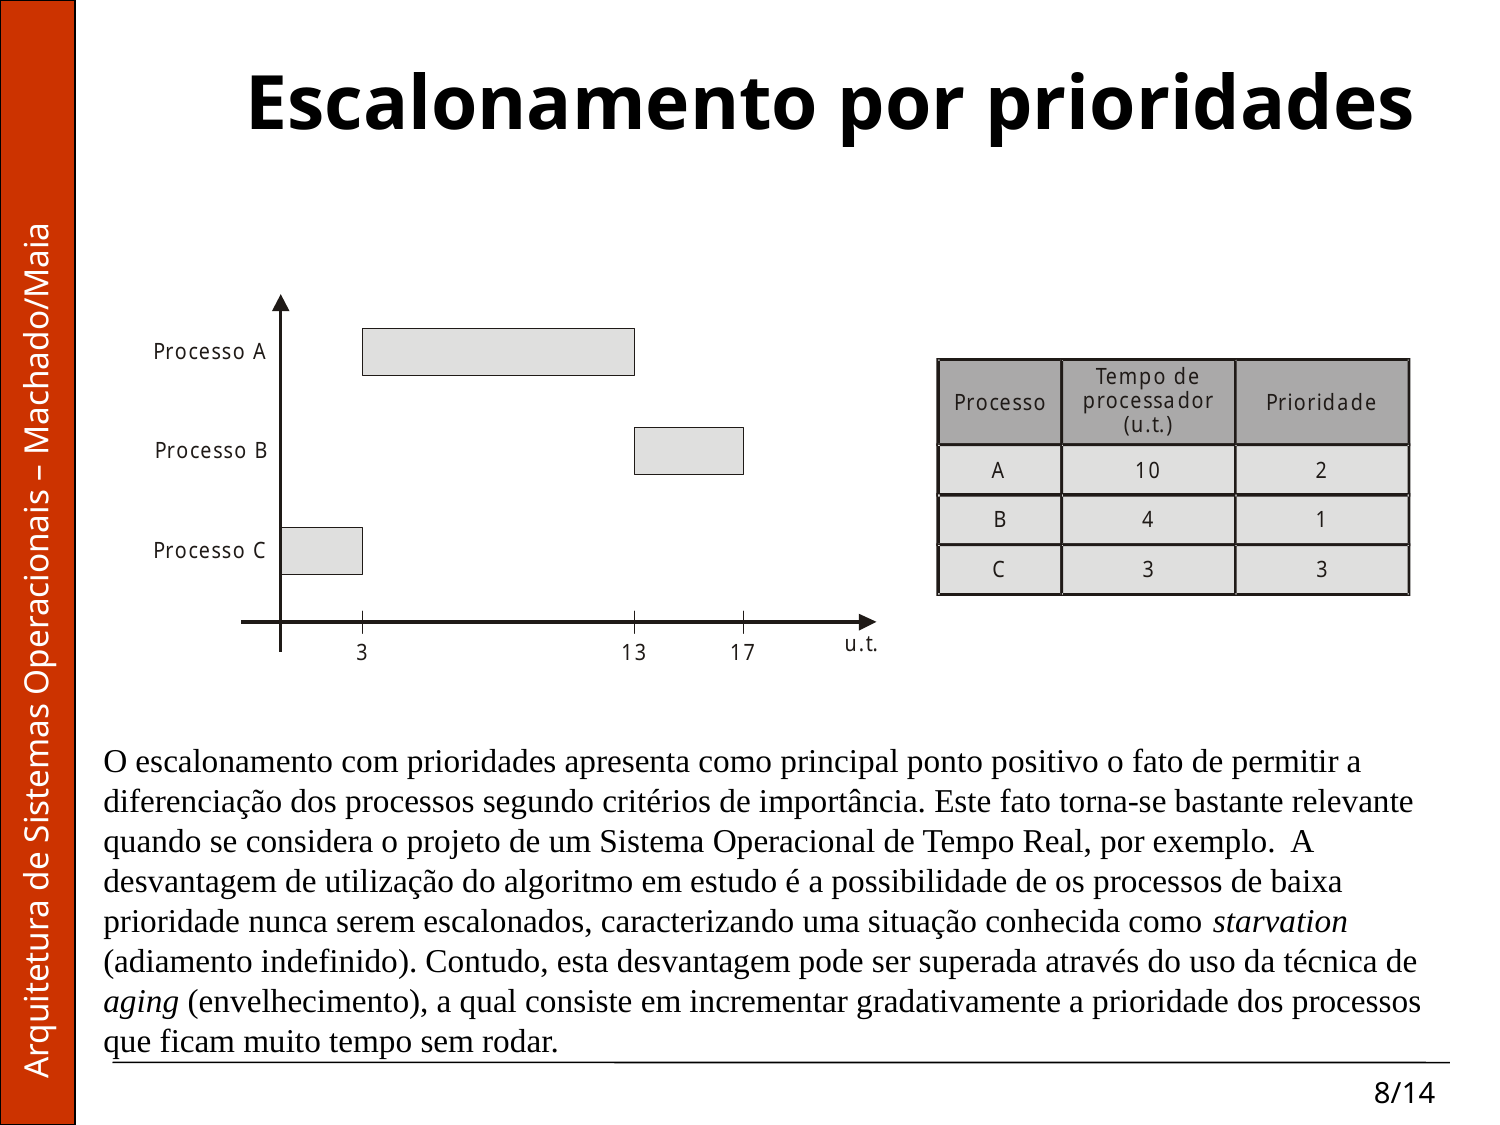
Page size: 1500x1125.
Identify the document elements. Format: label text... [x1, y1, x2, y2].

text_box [149, 290, 1414, 664]
text_box O escalonamento com prioridades apresenta como principal ponto positivo o fato de permitir a diferenciação dos processos segundo critérios de importância. Este fato torna-se bastante relevante quando se considera o projeto de um Sistema Operacional de Tempo Real, por exemplo. A desvantagem de utilização do algoritmo em estudo é a possibilidade de os processos de baixa prioridade nunca serem escalonados, caracterizando uma situação conhecida como starvation (adiamento indefinido). Contudo, esta desvantagem pode ser superada através do uso da técnica de aging (envelhecimento), a qual consiste em incrementar gradativamente a prioridade dos processos que ficam muito tempo sem rodar. [88, 732, 1459, 1067]
title Escalonamento por prioridades [112, 24, 1450, 175]
